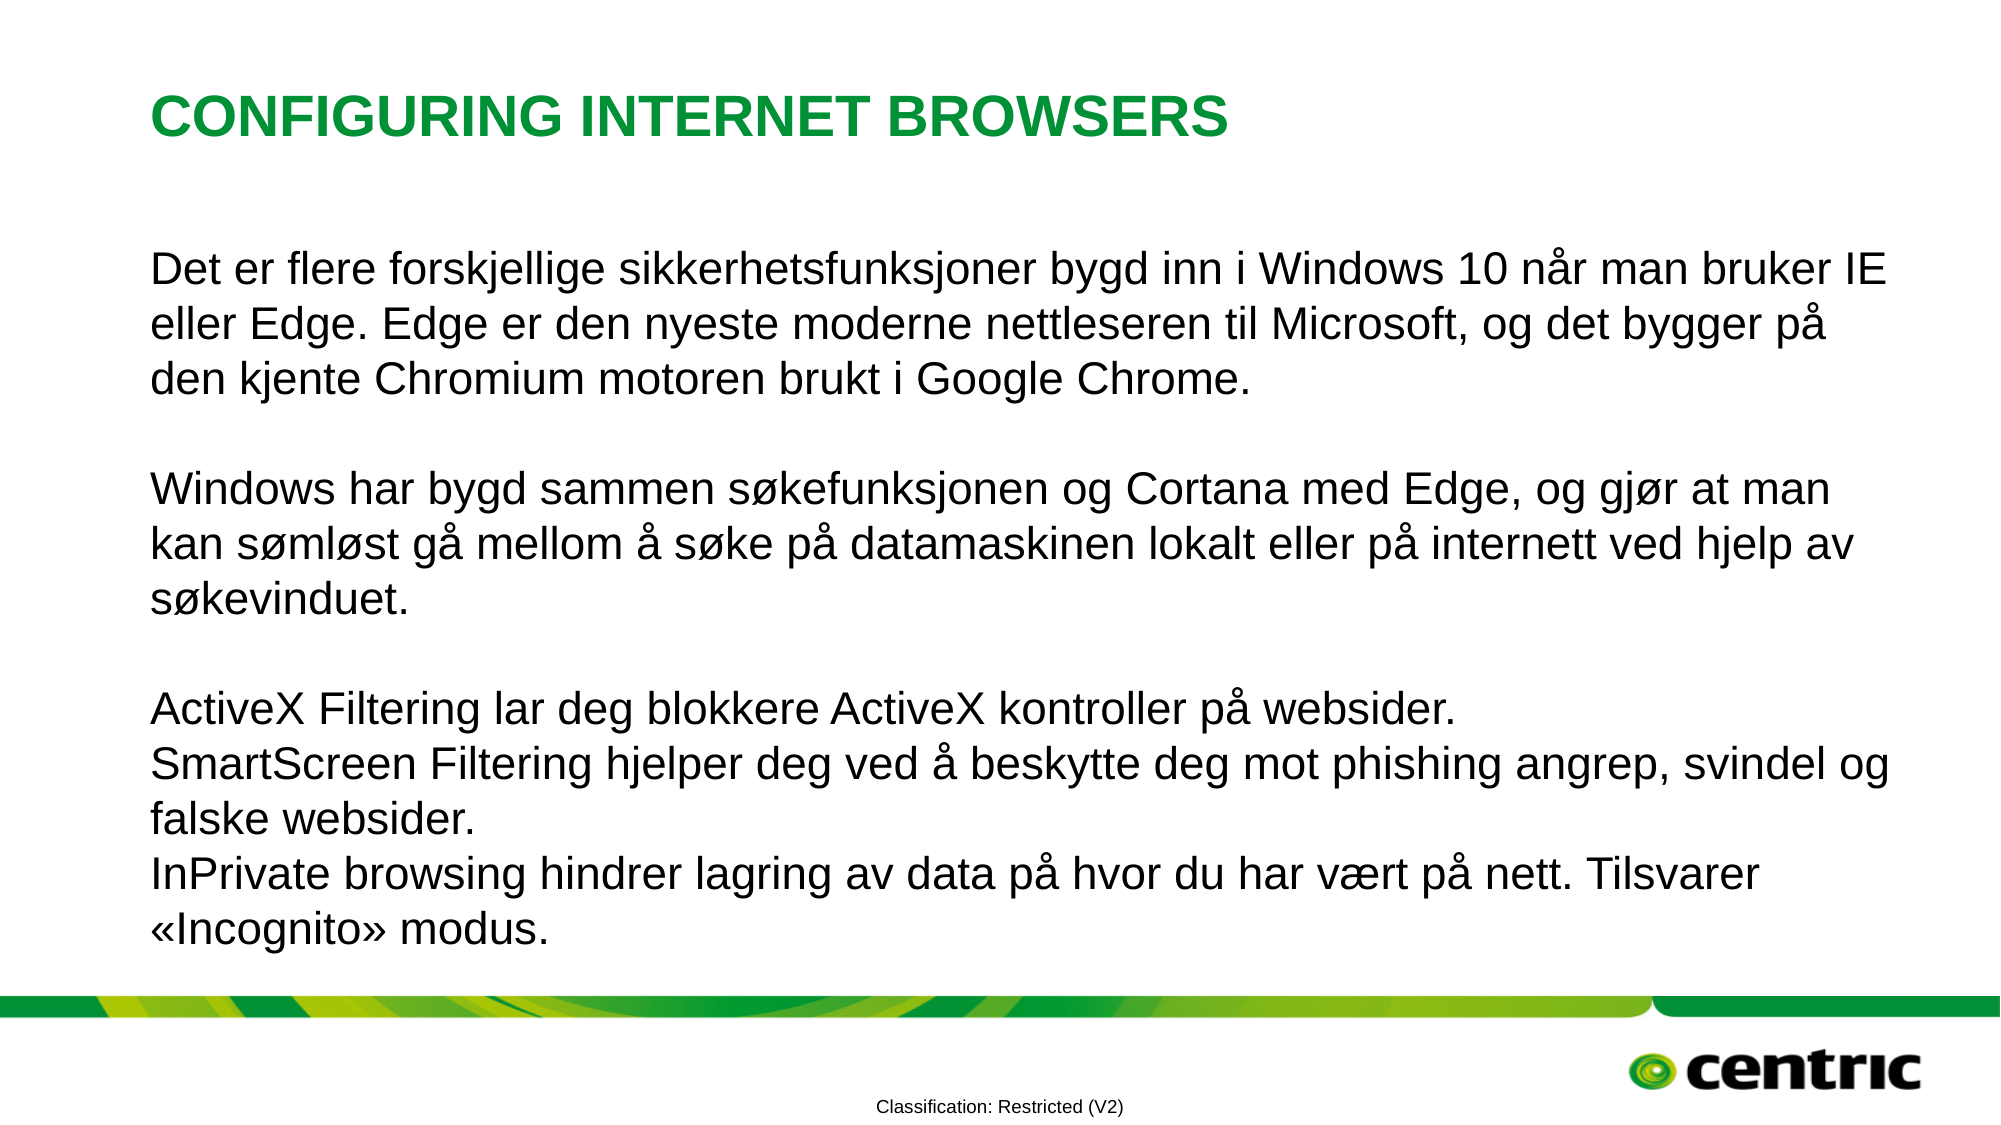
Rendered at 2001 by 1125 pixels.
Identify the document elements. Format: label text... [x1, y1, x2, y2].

list Det er flere forskjellige sikkerhetsfunksjoner bygd inn i Windows 10 når man bruker IE eller Edge. Edge er den nyeste moderne nettleseren til Microsoft, og det bygger på den kjente Chromium motoren brukt i Google Chrome. Windows har bygd sammen søkefunksjonen og Cortana med Edge, og gjør at man kan sømløst gå mellom å søke på datamaskinen lokalt eller på internett ved hjelp av søkevinduet. ActiveX Filtering lar deg blokkere ActiveX kontroller på websider. SmartScreen Filtering hjelper deg ved å beskytte deg mot phishing angrep, svindel og falske websider. InPrivate browsing hindrer lagring av data på hvor du har vært på nett. Tilsvarer «Incognito» modus. [135, 231, 1921, 975]
picture [0, 995, 2000, 1125]
title Configuring Internet browsers [135, 77, 1921, 213]
